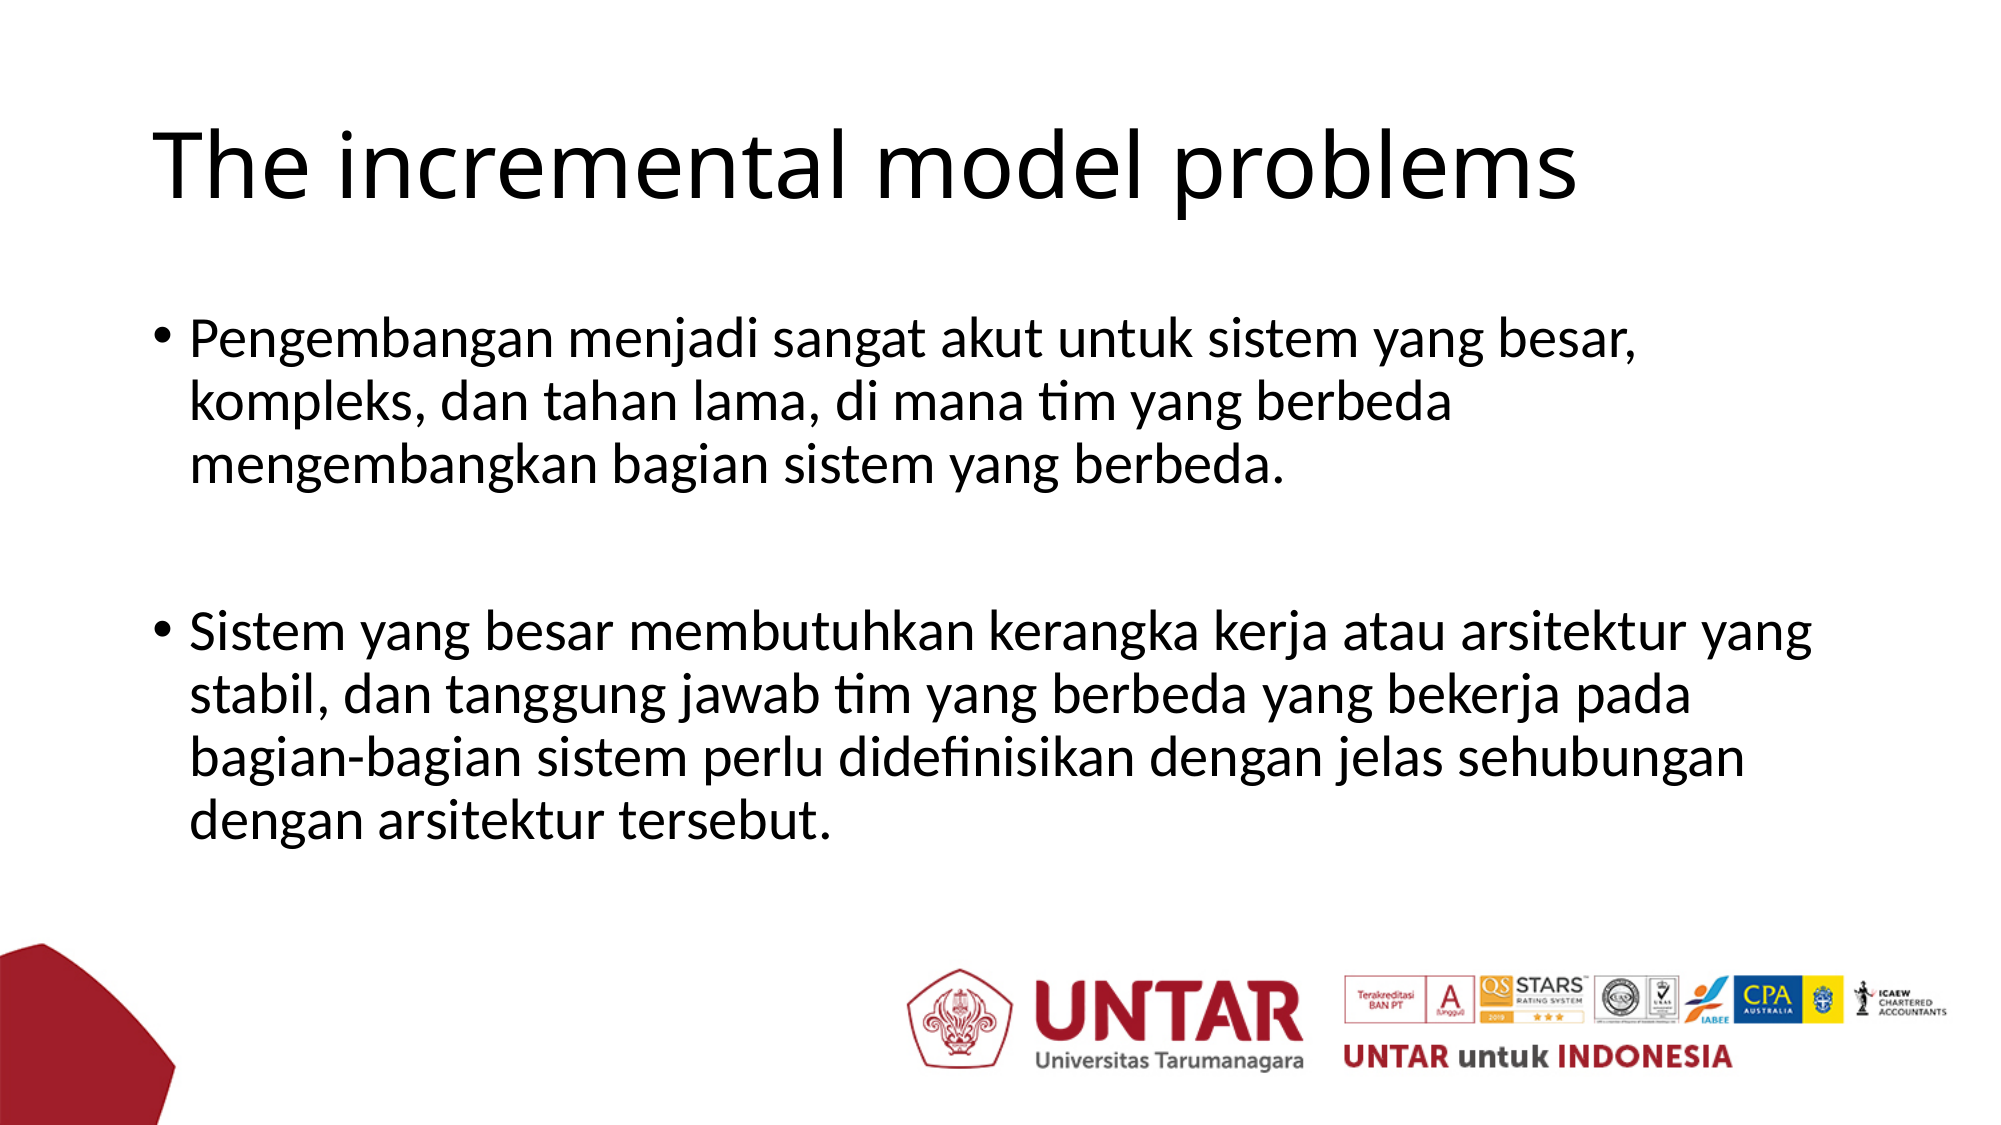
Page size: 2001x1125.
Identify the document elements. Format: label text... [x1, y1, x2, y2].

title The incremental model problems [137, 59, 1863, 278]
list Pengembangan menjadi sangat akut untuk sistem yang besar, kompleks, dan tahan lama, di mana tim yang berbeda mengembangkan bagian sistem yang berbeda. Sistem yang besar membutuhkan kerangka kerja atau arsitektur yang stabil, dan tanggung jawab tim yang berbeda yang bekerja pada bagian-bagian sistem perlu didefinisikan dengan jelas sehubungan dengan arsitektur tersebut. [137, 299, 1863, 1014]
picture [0, 0, 2001, 1125]
